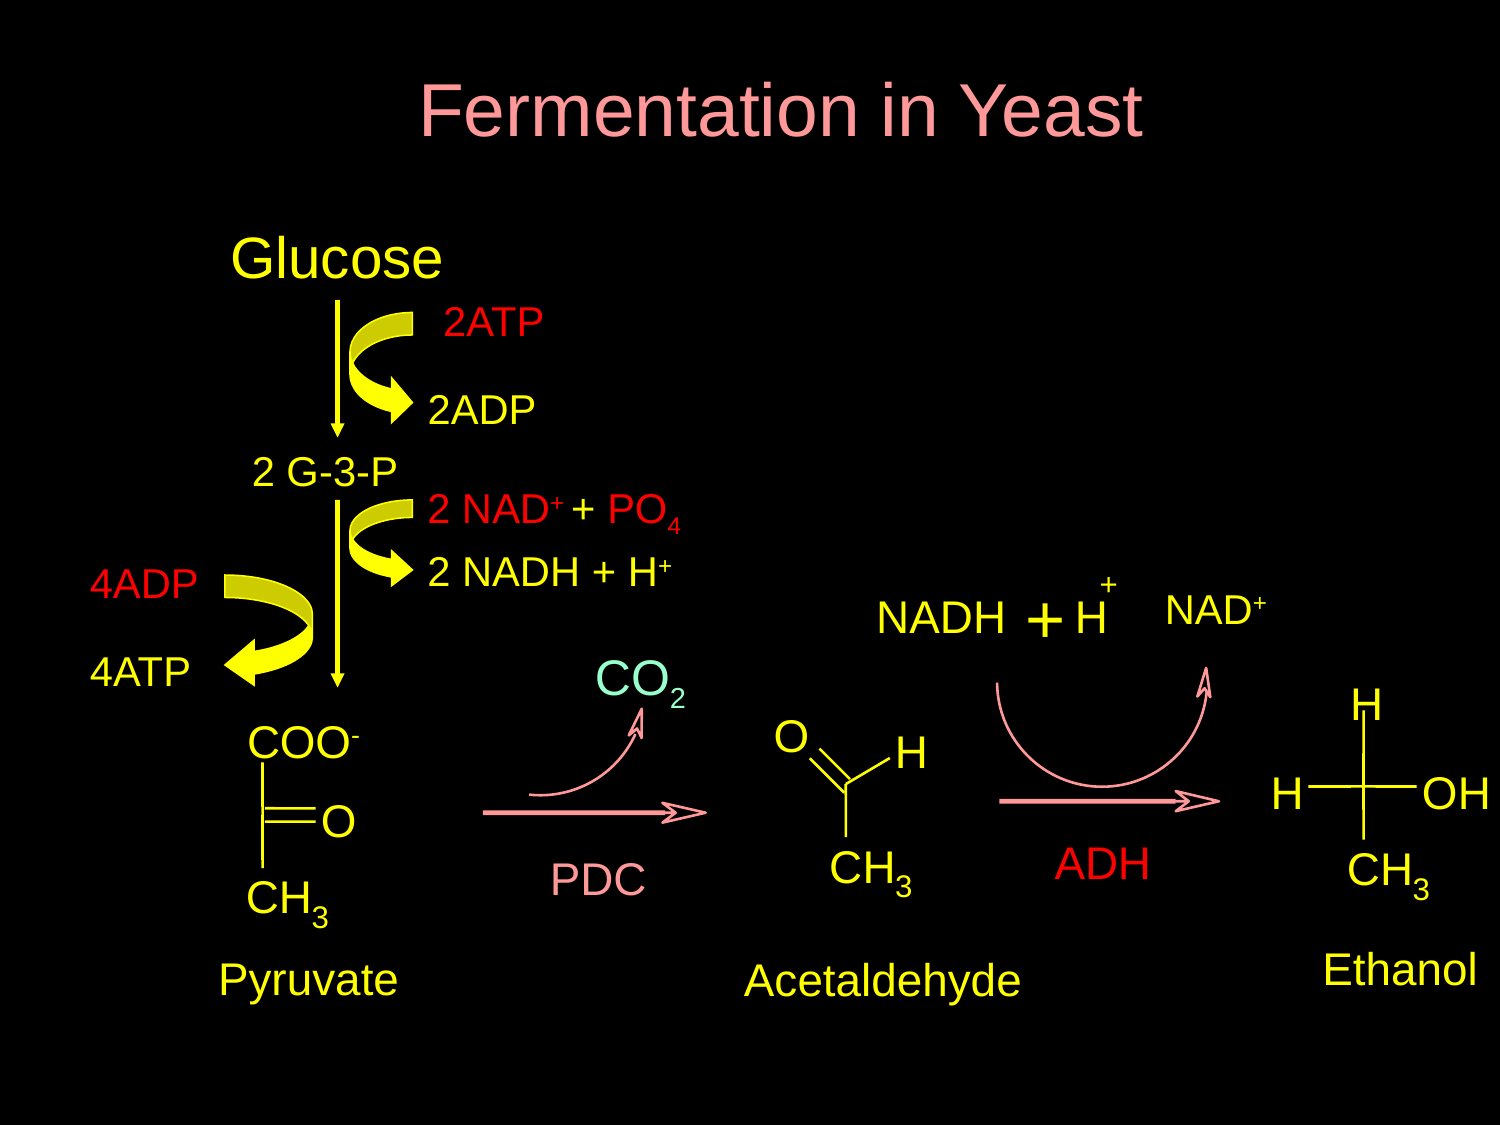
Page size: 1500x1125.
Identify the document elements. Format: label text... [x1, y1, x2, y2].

text_box C [245, 868, 278, 924]
text_box A [909, 587, 940, 643]
text_box D [940, 587, 973, 643]
text_box [349, 316, 412, 423]
text_box [529, 691, 636, 796]
text_box H [278, 868, 312, 924]
text_box [997, 681, 1207, 787]
text_box 2 NADH + H+ [412, 537, 713, 603]
text_box Acetaldehyde [743, 951, 1022, 1006]
text_box [662, 802, 706, 823]
text_box Glucose [149, 212, 525, 298]
text_box 4ATP [74, 637, 213, 703]
text_box 3 [1412, 868, 1431, 907]
text_box + [1099, 564, 1118, 603]
text_box 4ADP [75, 549, 250, 615]
text_box H [894, 722, 928, 778]
text_box H [1349, 674, 1383, 730]
text_box O [1421, 763, 1457, 819]
text_box H [862, 837, 896, 893]
text_box [1175, 791, 1219, 812]
text_box COO- [247, 712, 360, 768]
text_box C [1346, 839, 1379, 895]
text_box 2 NAD+ + PO4 [412, 474, 750, 547]
text_box [1197, 667, 1211, 698]
text_box H [973, 587, 1007, 643]
text_box H [1270, 763, 1304, 819]
text_box [224, 575, 313, 686]
text_box O [320, 792, 357, 848]
text_box C [829, 837, 862, 893]
text_box [628, 714, 642, 738]
text_box + [1024, 574, 1066, 658]
text_box 3 [895, 866, 913, 904]
text_box Ethanol [1322, 939, 1478, 995]
text_box 2ATP [387, 287, 600, 353]
title Fermentation in Yeast [324, 50, 1238, 163]
text_box 2 G-3-P [150, 437, 500, 503]
text_box N [875, 587, 909, 643]
text_box 3 [311, 897, 330, 935]
text_box [331, 299, 344, 437]
text_box Pyruvate [218, 949, 400, 1005]
text_box H [1379, 839, 1413, 895]
text_box 2ADP [412, 375, 552, 440]
text_box H [1074, 587, 1108, 643]
text_box NAD+ [1149, 575, 1350, 640]
text_box H [1457, 763, 1491, 819]
text_box [349, 499, 412, 586]
text_box [331, 499, 344, 688]
text_box ADH [1054, 833, 1152, 889]
text_box O [773, 706, 809, 762]
text_box PDC [549, 849, 647, 905]
text_box CO2 [572, 645, 710, 714]
